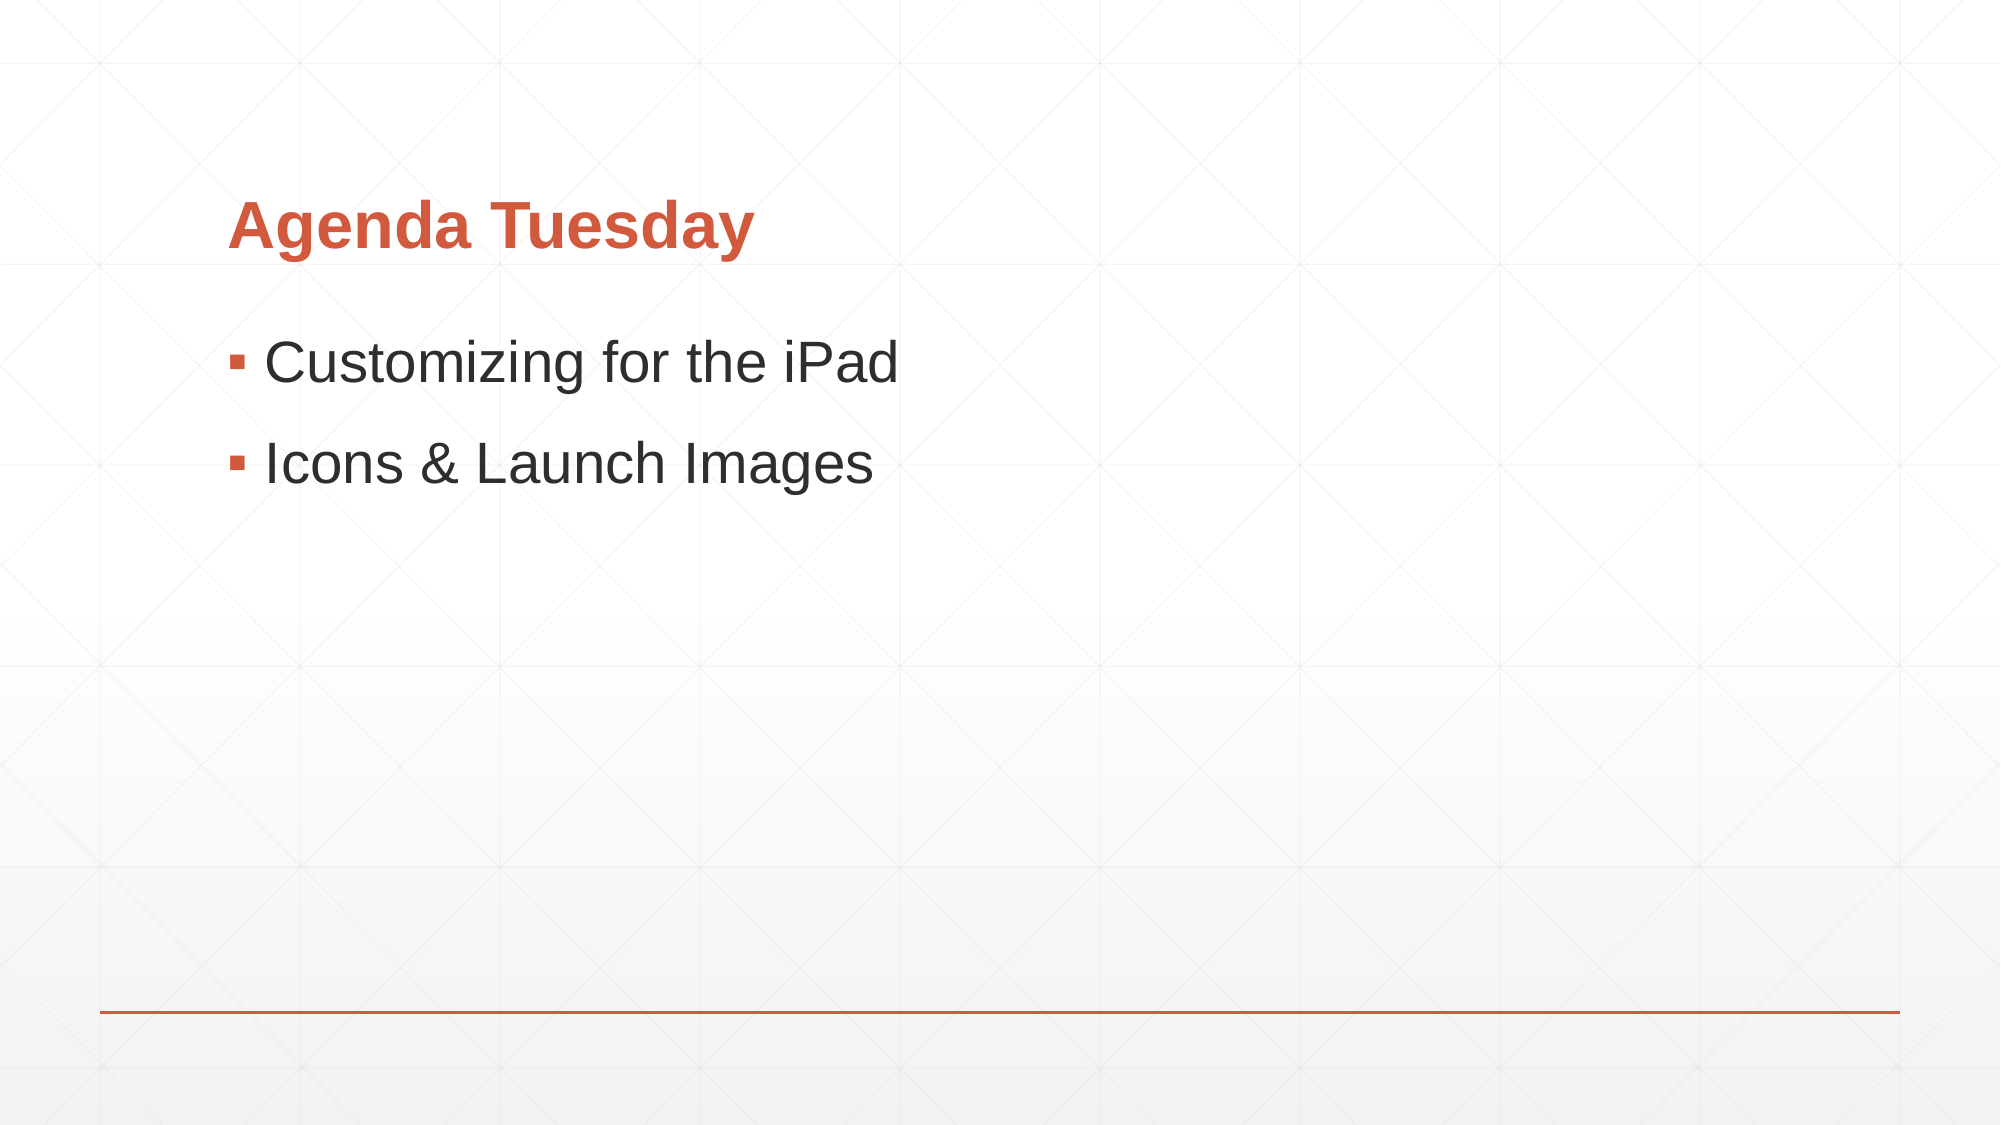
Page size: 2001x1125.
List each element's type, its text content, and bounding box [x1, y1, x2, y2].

list Customizing for the iPad Icons & Launch Images [212, 324, 1788, 950]
title Agenda Tuesday [212, 82, 1788, 271]
